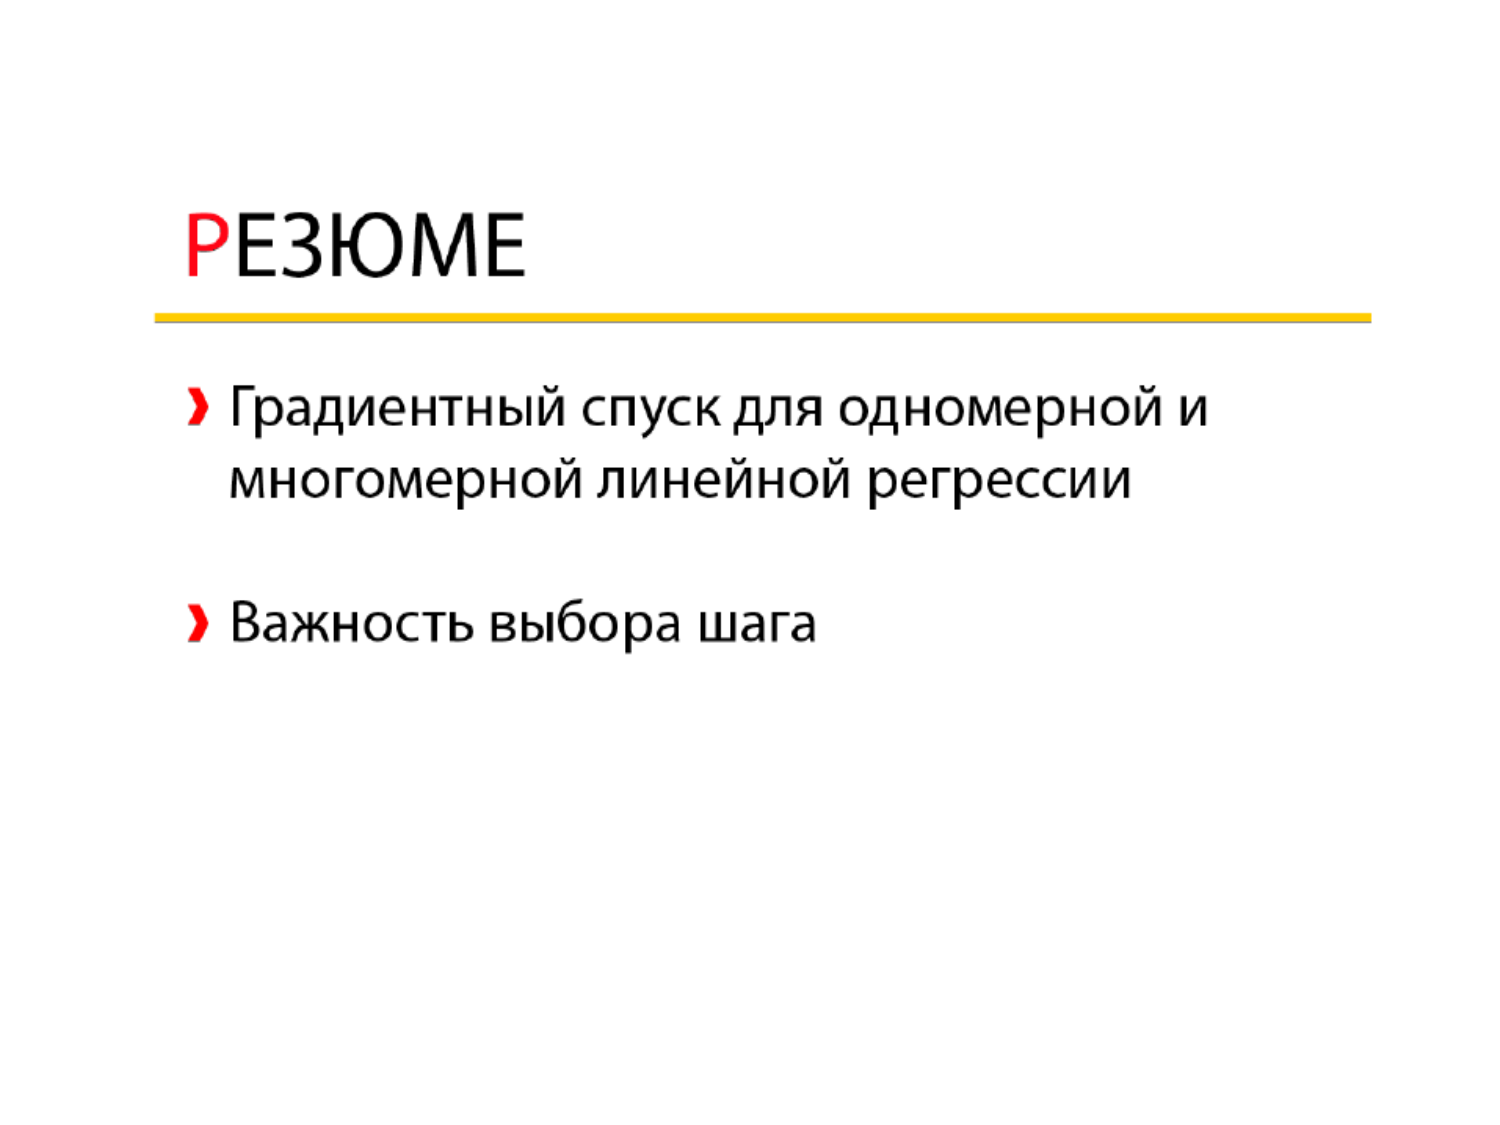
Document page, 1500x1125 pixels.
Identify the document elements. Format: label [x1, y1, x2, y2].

picture [112, 184, 1387, 892]
